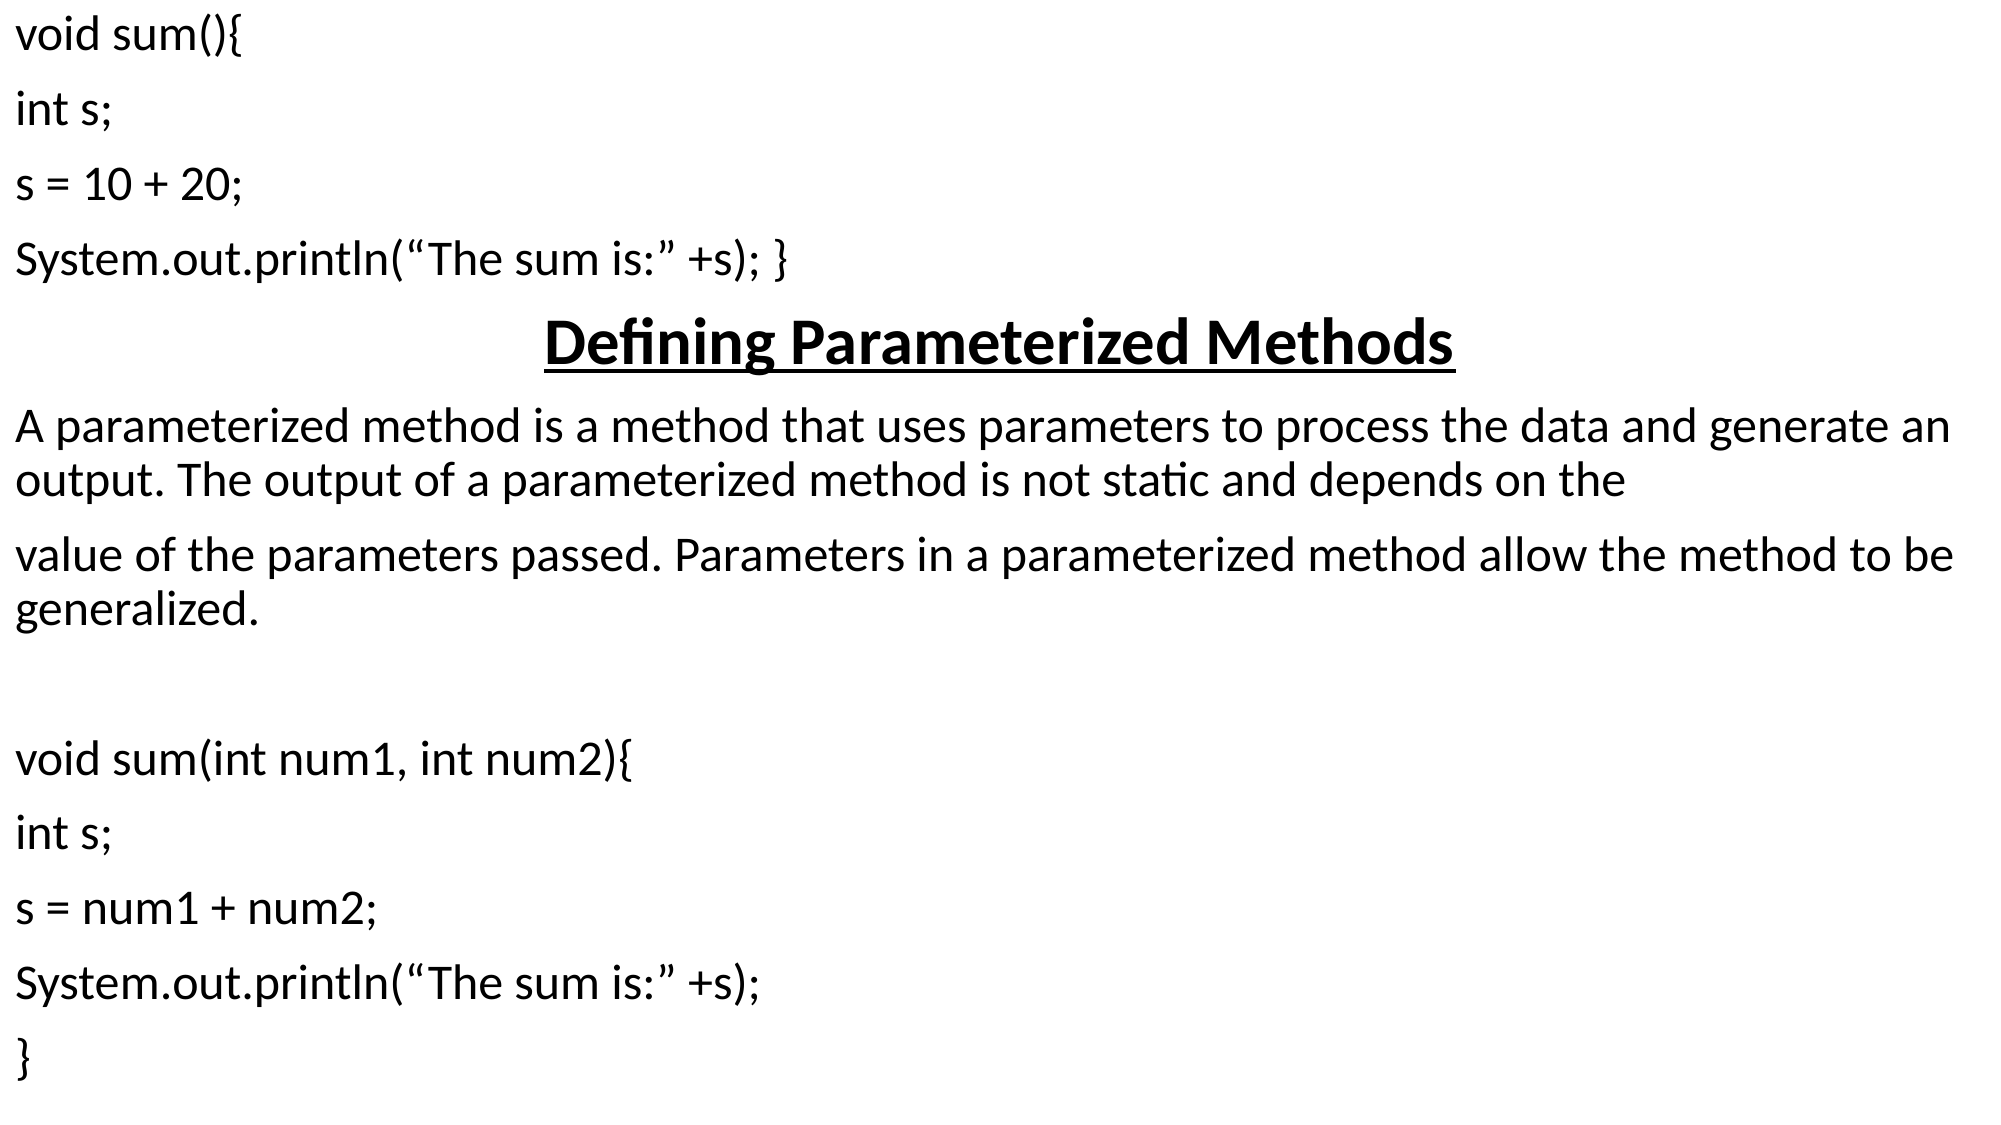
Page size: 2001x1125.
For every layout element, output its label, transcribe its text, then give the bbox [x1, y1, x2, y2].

subtitle void sum(){ int s; s = 10 + 20; System.out.println(“The sum is:” +s); } Defining Parameterized Methods A parameterized method is a method that uses parameters to process the data and generate an output. The output of a parameterized method is not static and depends on the value of the parameters passed. Parameters in a parameterized method allow the method to be generalized. void sum(int num1, int num2){ int s; s = num1 + num2; System.out.println(“The sum is:” +s); } [0, 0, 2000, 1125]
